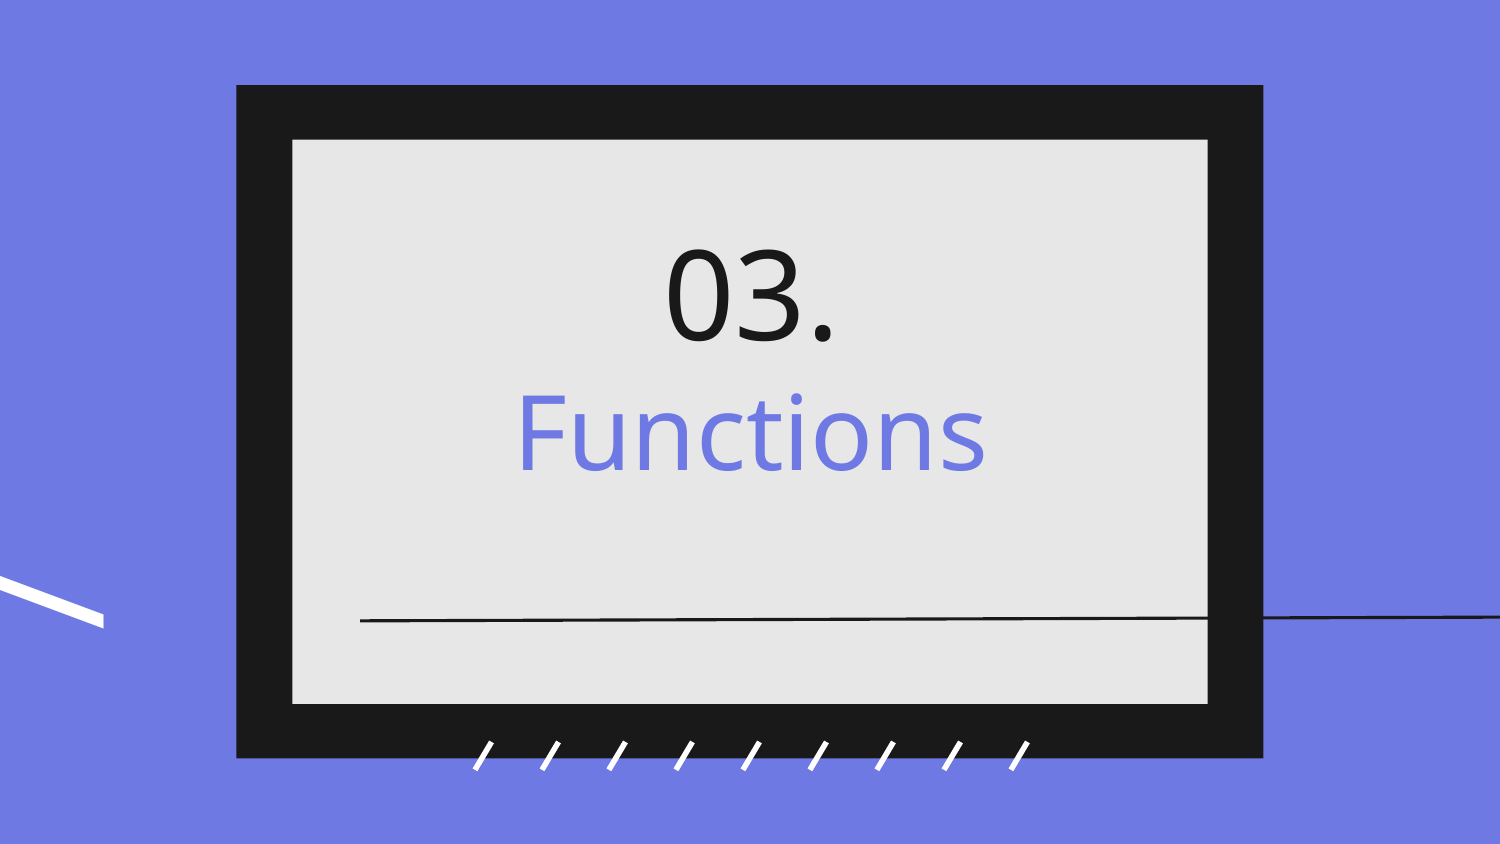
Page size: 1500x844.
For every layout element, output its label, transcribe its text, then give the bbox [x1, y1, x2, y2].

title 03. [596, 221, 906, 360]
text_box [472, 740, 1031, 772]
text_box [359, 616, 1500, 622]
text_box [236, 85, 1264, 759]
title Functions [345, 359, 1157, 498]
text_box [292, 139, 1208, 704]
